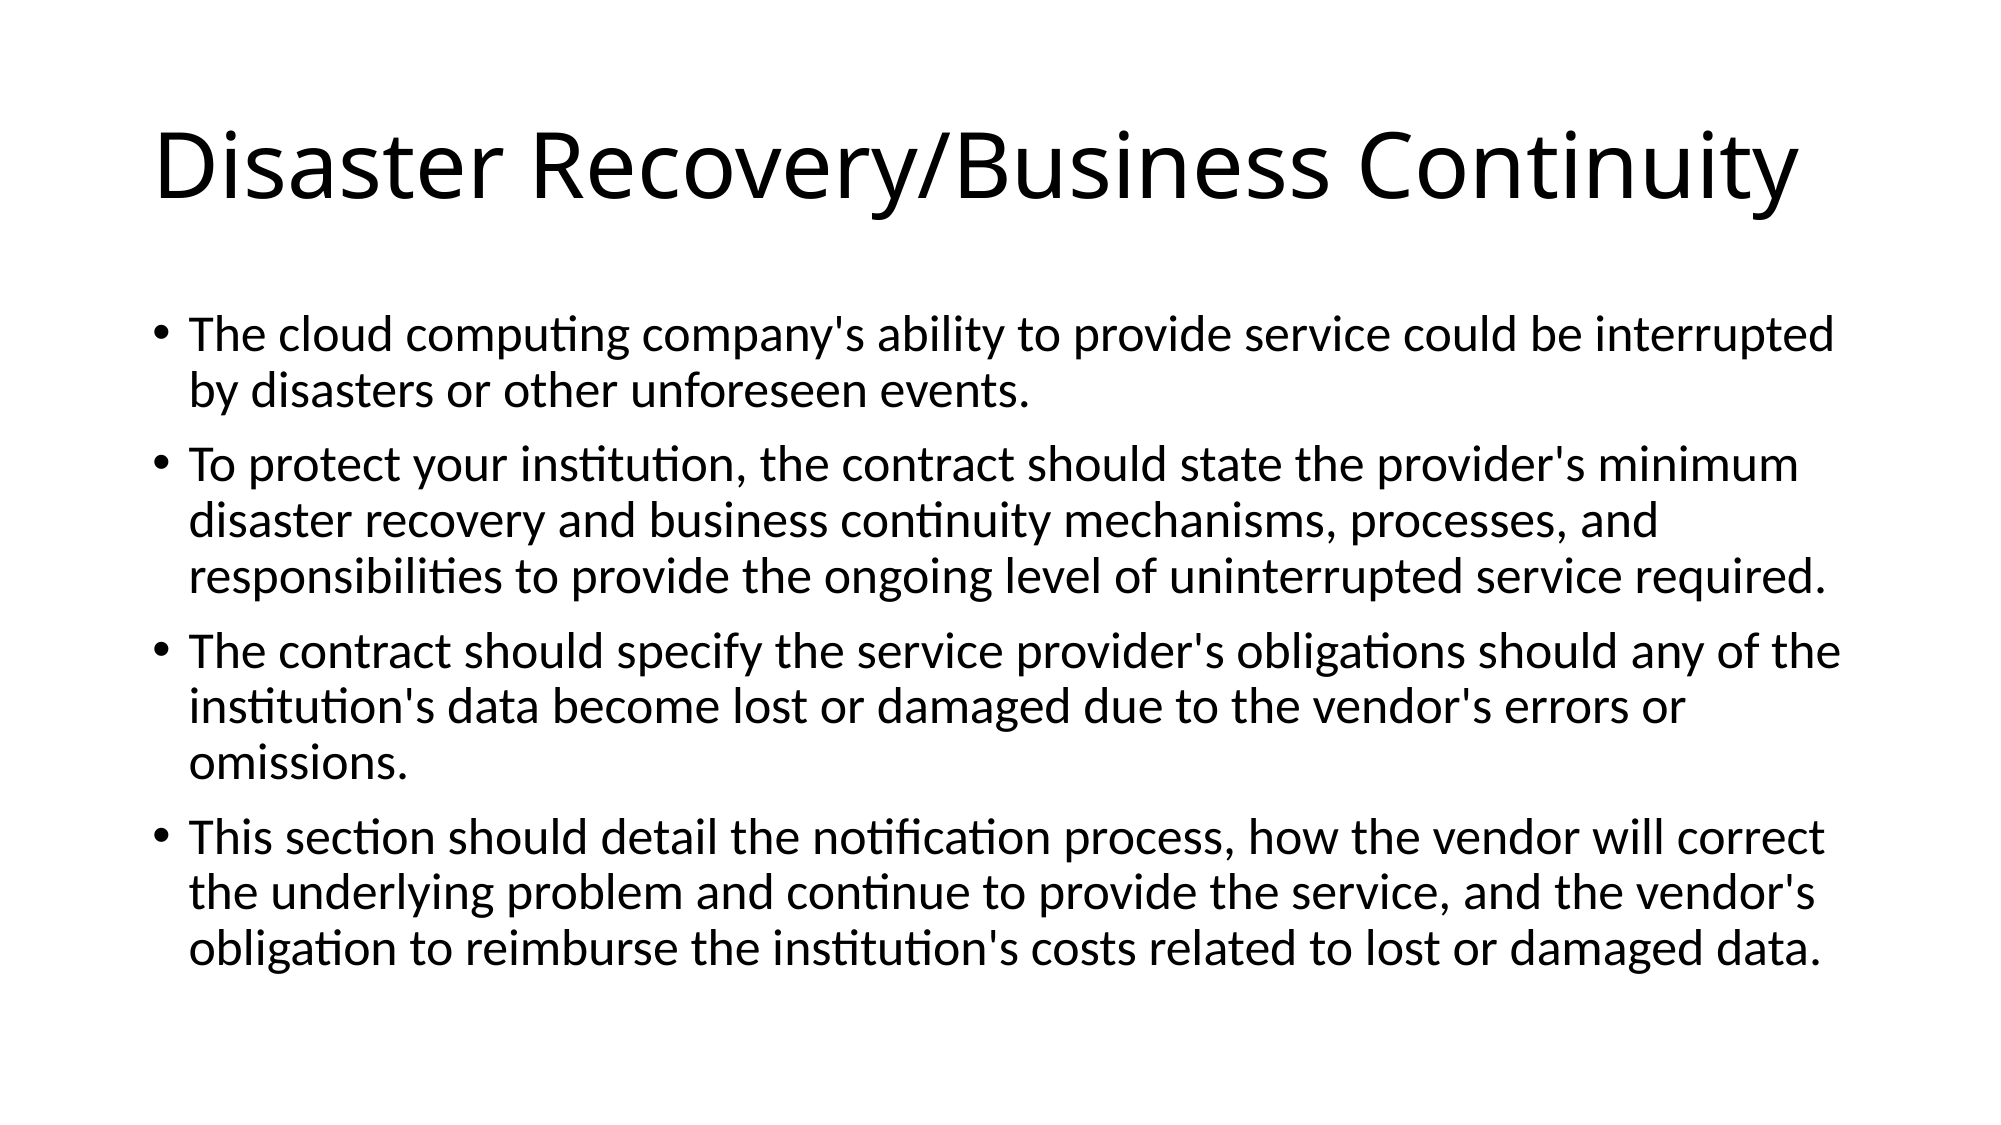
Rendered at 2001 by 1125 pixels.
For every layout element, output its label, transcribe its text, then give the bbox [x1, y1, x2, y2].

list The cloud computing company's ability to provide service could be interrupted by disasters or other unforeseen events. To protect your institution, the contract should state the provider's minimum disaster recovery and business continuity mechanisms, processes, and responsibilities to provide the ongoing level of uninterrupted service required. The contract should specify the service provider's obligations should any of the institution's data become lost or damaged due to the vendor's errors or omissions. This section should detail the notification process, how the vendor will correct the underlying problem and continue to provide the service, and the vendor's obligation to reimburse the institution's costs related to lost or damaged data. [137, 299, 1863, 1014]
title Disaster Recovery/Business Continuity [137, 59, 1863, 278]
